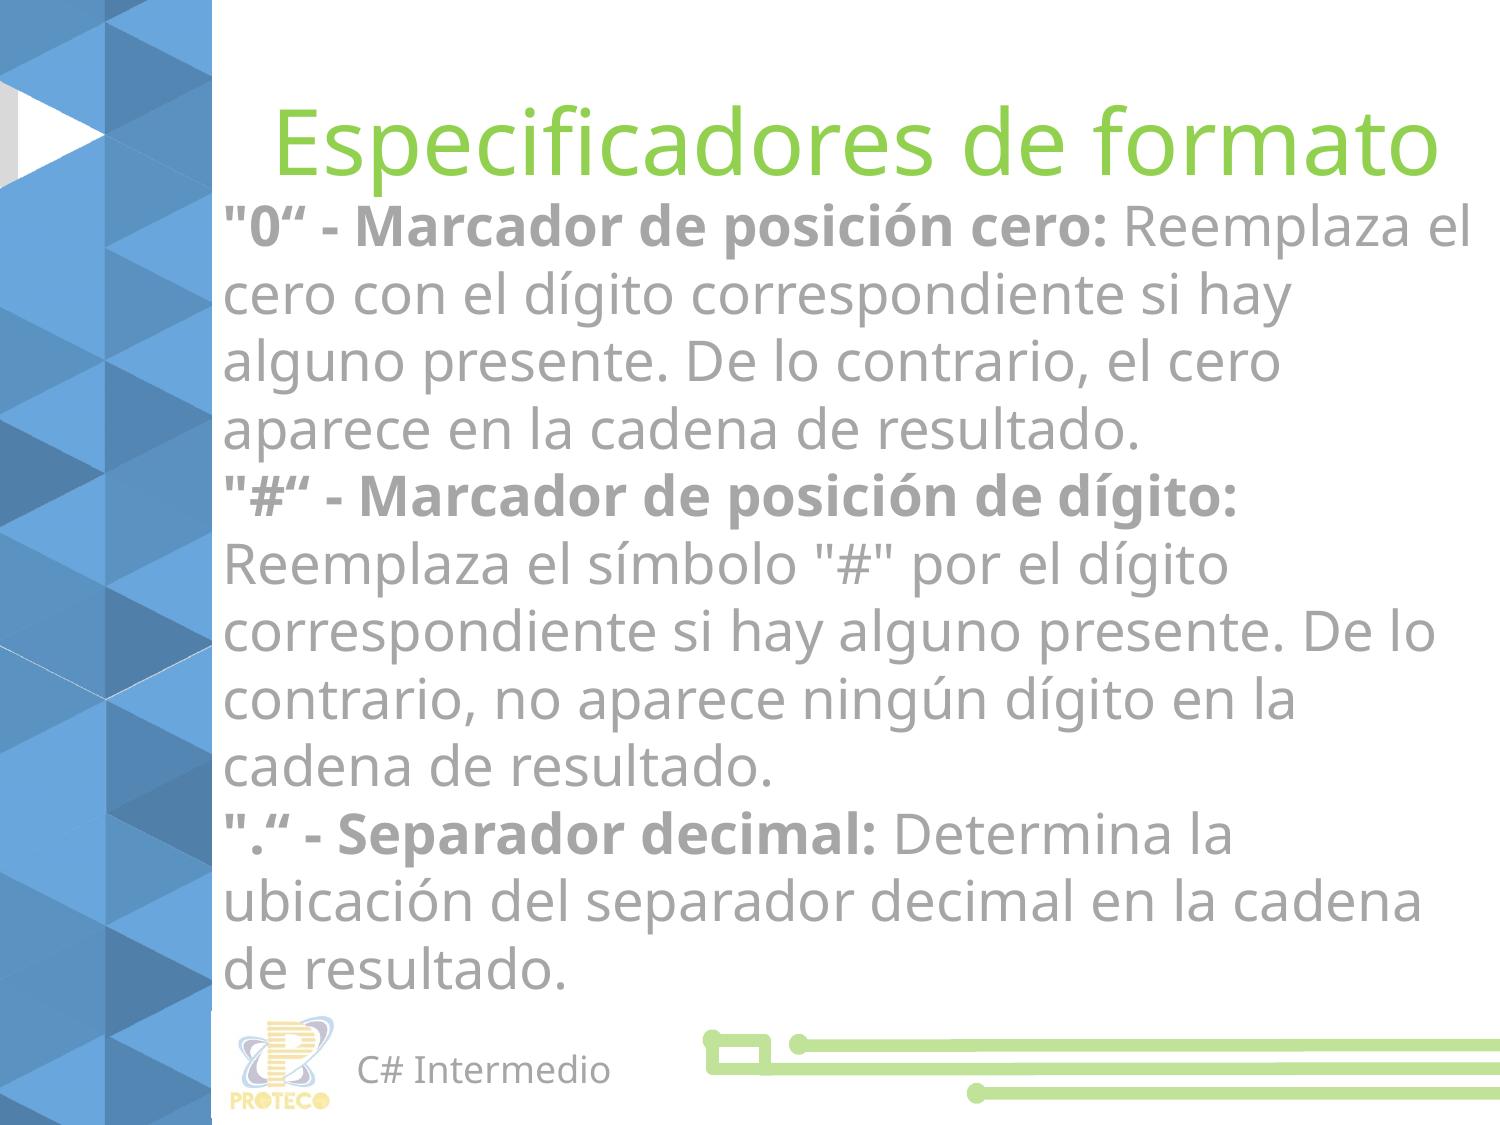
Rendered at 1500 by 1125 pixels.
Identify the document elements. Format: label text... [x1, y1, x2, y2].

text_box Especificadores de formato [216, 45, 1459, 183]
text_box "0“ - Marcador de posición cero: Reemplaza el cero con el dígito correspondiente si hay alguno presente. De lo contrario, el cero aparece en la cadena de resultado. "#“ - Marcador de posición de dígito: Reemplaza el símbolo "#" por el dígito correspondiente si hay alguno presente. De lo contrario, no aparece ningún dígito en la cadena de resultado. ".“ - Separador decimal: Determina la ubicación del separador decimal en la cadena de resultado. [207, 183, 1500, 1010]
picture [0, 0, 357, 1125]
